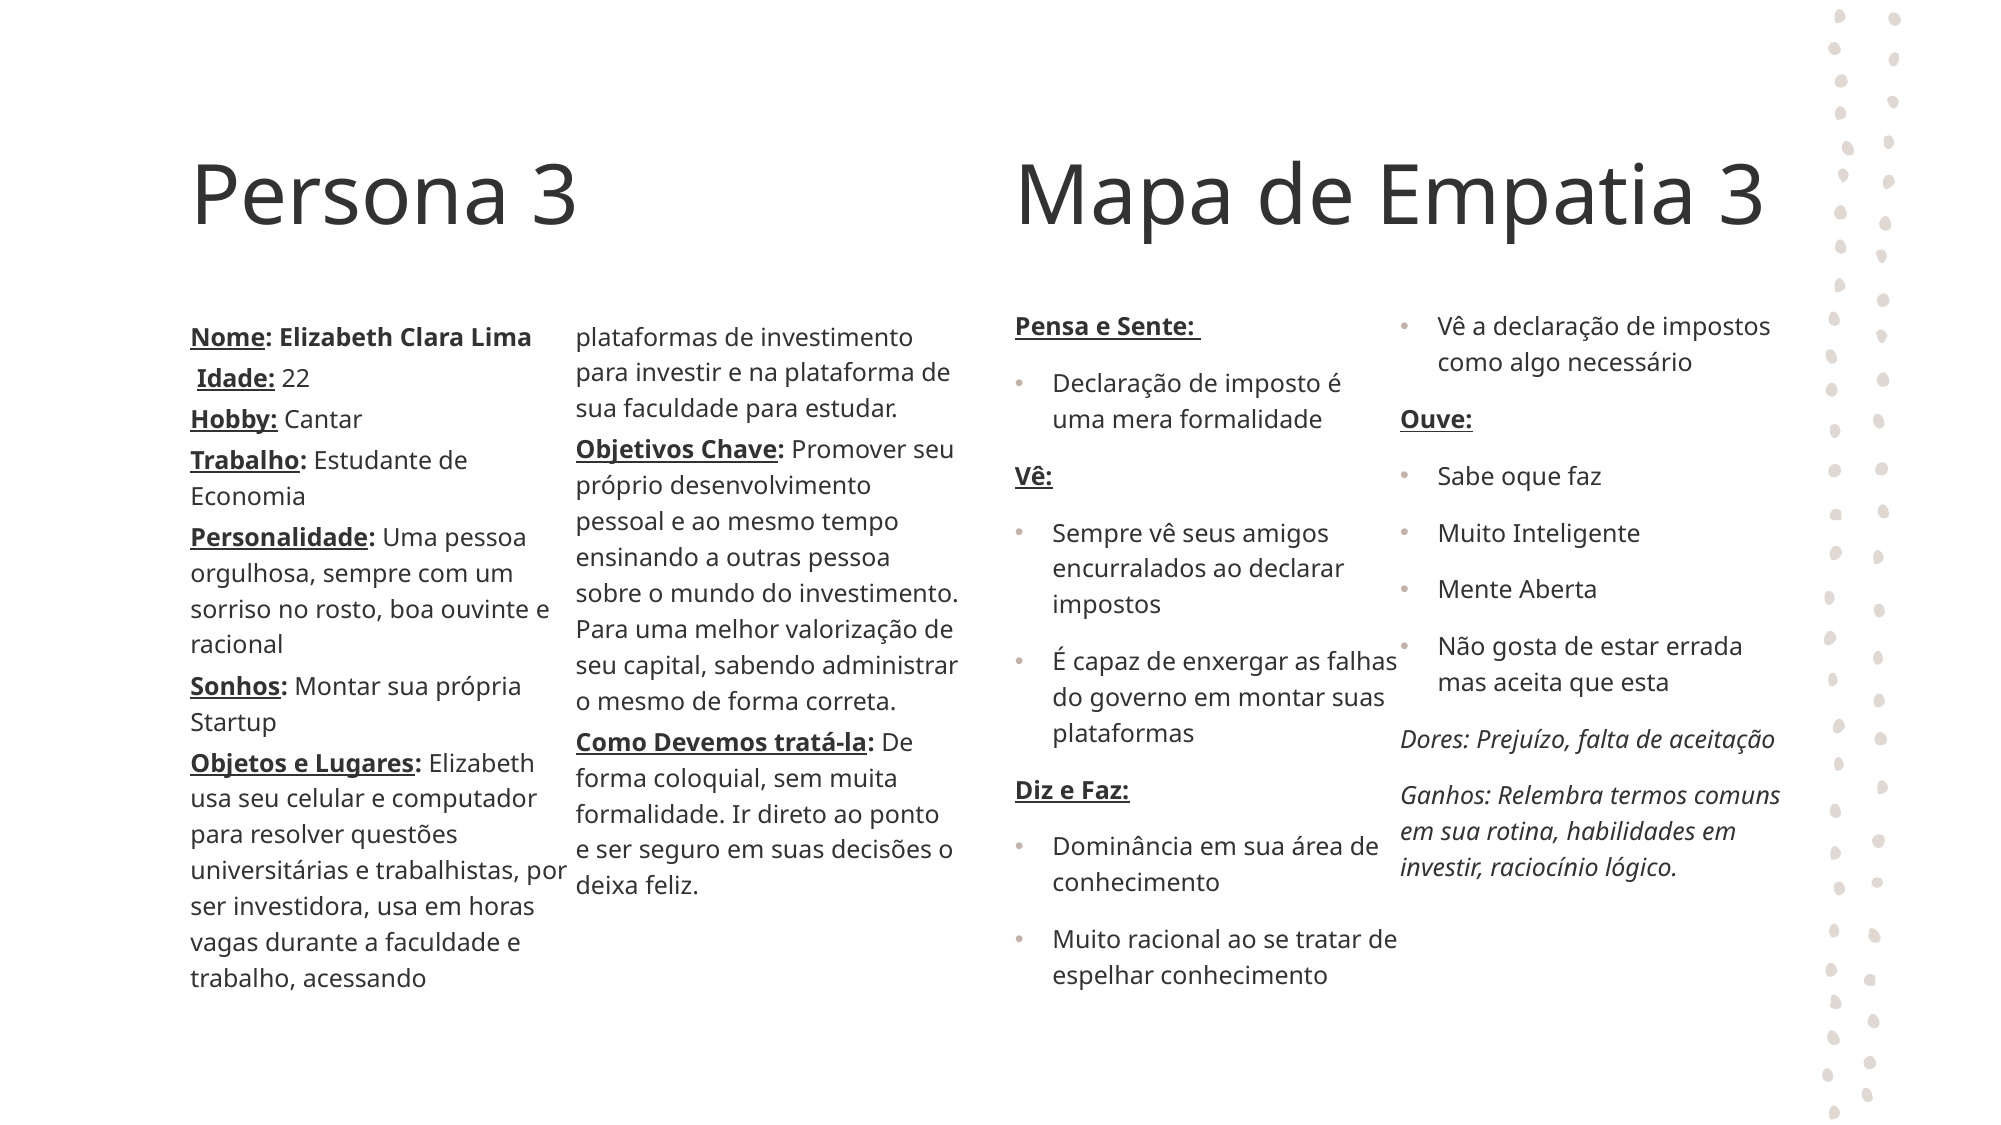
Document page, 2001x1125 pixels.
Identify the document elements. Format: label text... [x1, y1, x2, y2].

list Nome: Elizabeth Clara Lima Idade: 22 Hobby: Cantar Trabalho: Estudante de Economia Personalidade: Uma pessoa orgulhosa, sempre com um sorriso no rosto, boa ouvinte e racional Sonhos: Montar sua própria Startup Objetos e Lugares: Elizabeth usa seu celular e computador para resolver questões universitárias e trabalhistas, por ser investidora, usa em horas vagas durante a faculdade e trabalho, acessando plataformas de investimento para investir e na plataforma de sua faculdade para estudar. Objetivos Chave: Promover seu próprio desenvolvimento pessoal e ao mesmo tempo ensinando a outras pessoa sobre o mundo do investimento. Para uma melhor valorização de seu capital, sabendo administrar o mesmo de forma correta. Como Devemos tratá-la: De forma coloquial, sem muita formalidade. Ir direto ao ponto e ser seguro em suas decisões o deixa feliz. [175, 307, 976, 1022]
text_box Pensa e Sente: Declaração de imposto é uma mera formalidade Vê: Sempre vê seus amigos encurralados ao declarar impostos É capaz de enxergar as falhas do governo em montar suas plataformas Diz e Faz: Dominância em sua área de conhecimento Muito racional ao se tratar de espelhar conhecimento Vê a declaração de impostos como algo necessário Ouve: Sabe oque faz Muito Inteligente Mente Aberta Não gosta de estar errada mas aceita que esta Dores: Prejuízo, falta de aceitação Ganhos: Relembra termos comuns em sua rotina, habilidades em investir, raciocínio lógico. [999, 297, 1801, 1043]
text_box Mapa de Empatia 3 [999, 82, 1801, 297]
title Persona 3 [175, 82, 976, 300]
